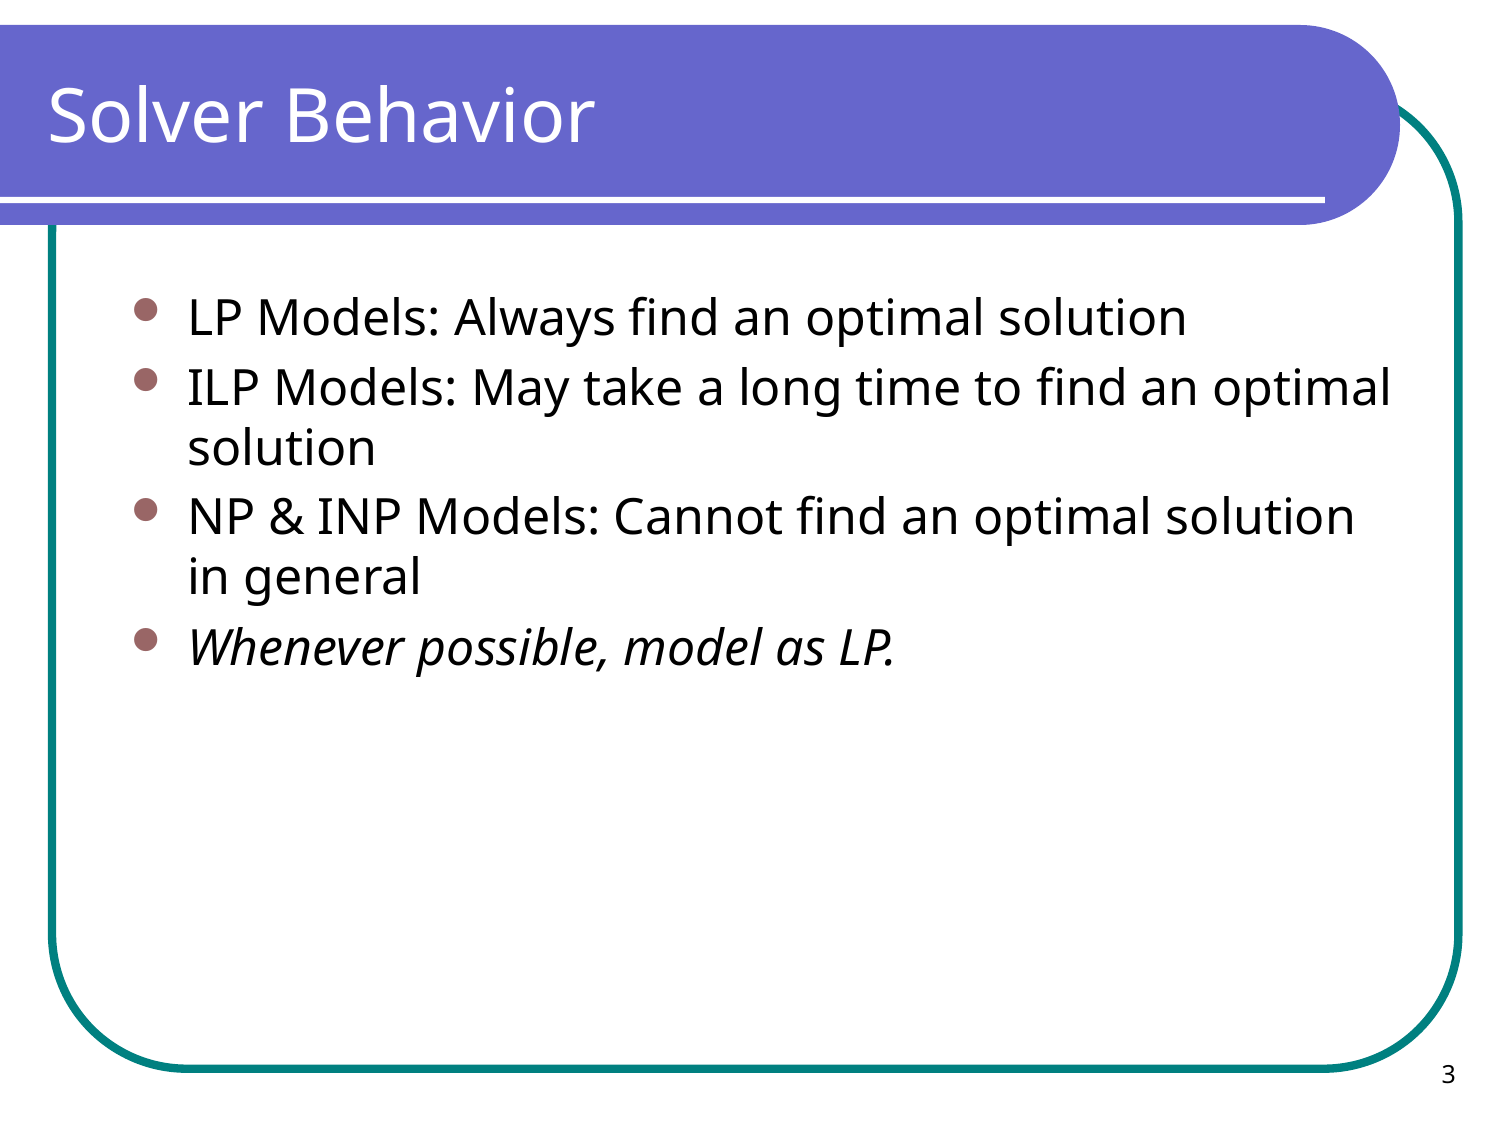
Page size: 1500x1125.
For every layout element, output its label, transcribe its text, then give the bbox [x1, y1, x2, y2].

slide_number 3 [1120, 1024, 1472, 1101]
title Solver Behavior [32, 37, 1347, 188]
list LP Models: Always find an optimal solution ILP Models: May take a long time to find an optimal solution NP & INP Models: Cannot find an optimal solution in general Whenever possible, model as LP. [115, 277, 1426, 917]
